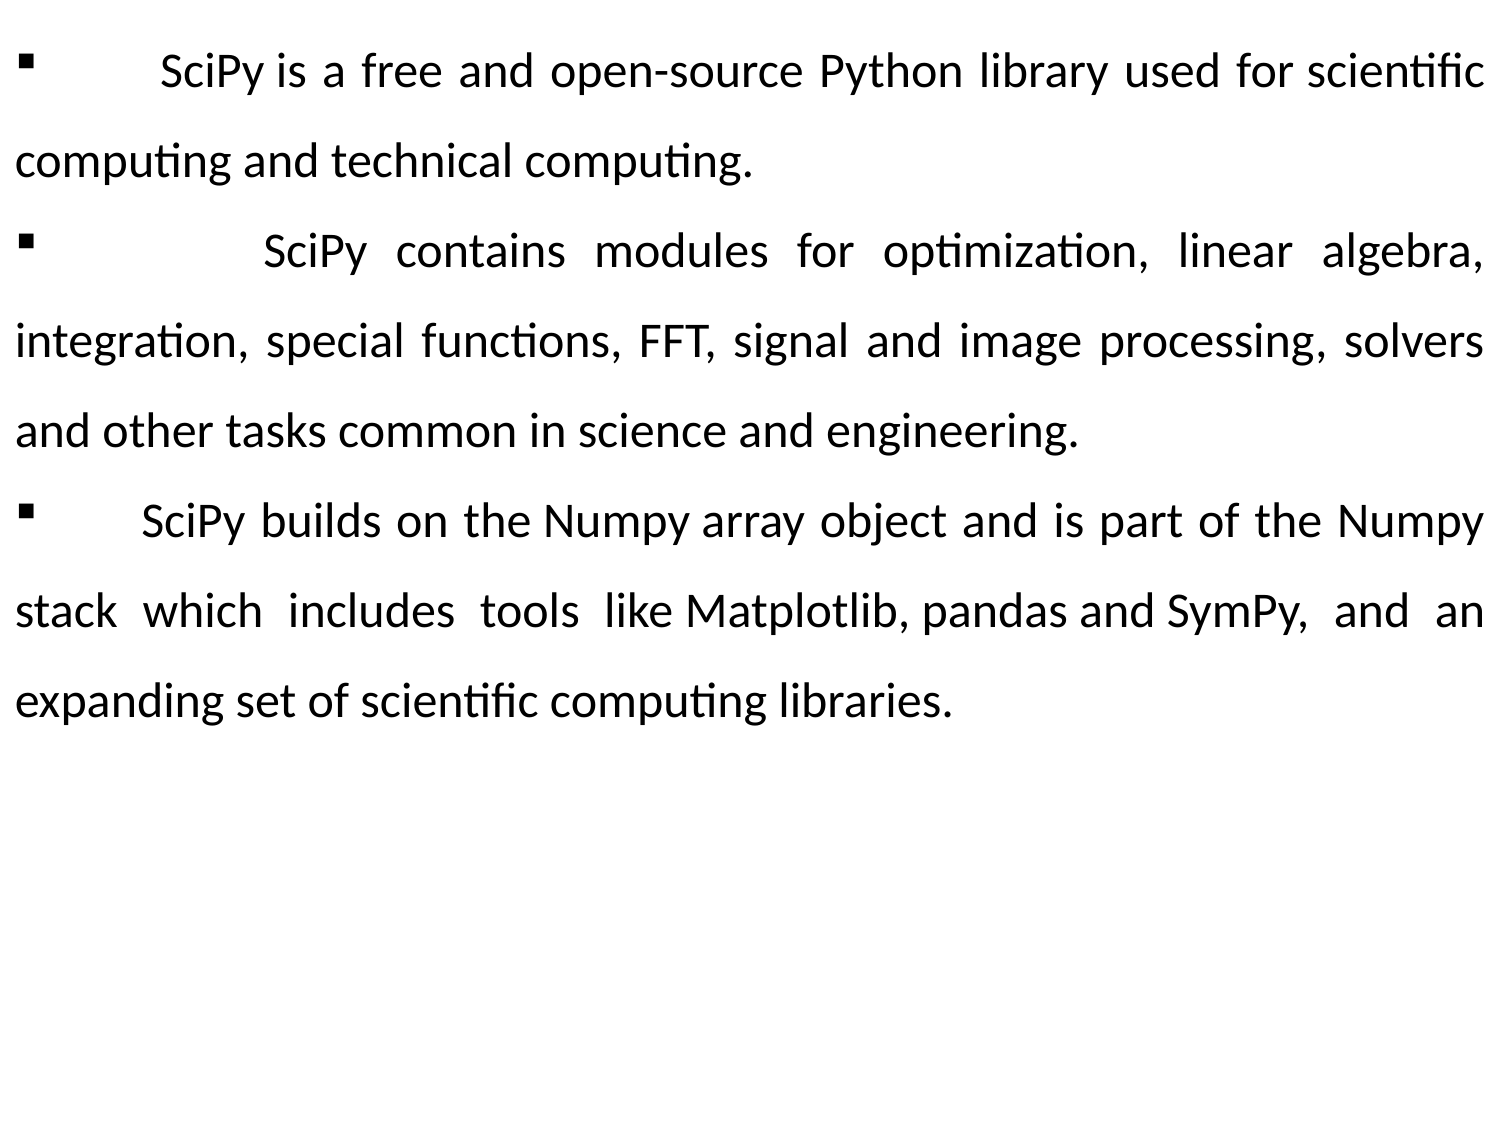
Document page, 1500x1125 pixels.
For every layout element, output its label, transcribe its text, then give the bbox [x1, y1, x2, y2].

text_box SciPy is a free and open-source Python library used for scientific computing and technical computing. SciPy contains modules for optimization, linear algebra, integration, special functions, FFT, signal and image processing, solvers and other tasks common in science and engineering. SciPy builds on the Numpy array object and is part of the Numpy stack which includes tools like Matplotlib, pandas and SymPy, and an expanding set of scientific computing libraries. [0, 0, 1500, 735]
